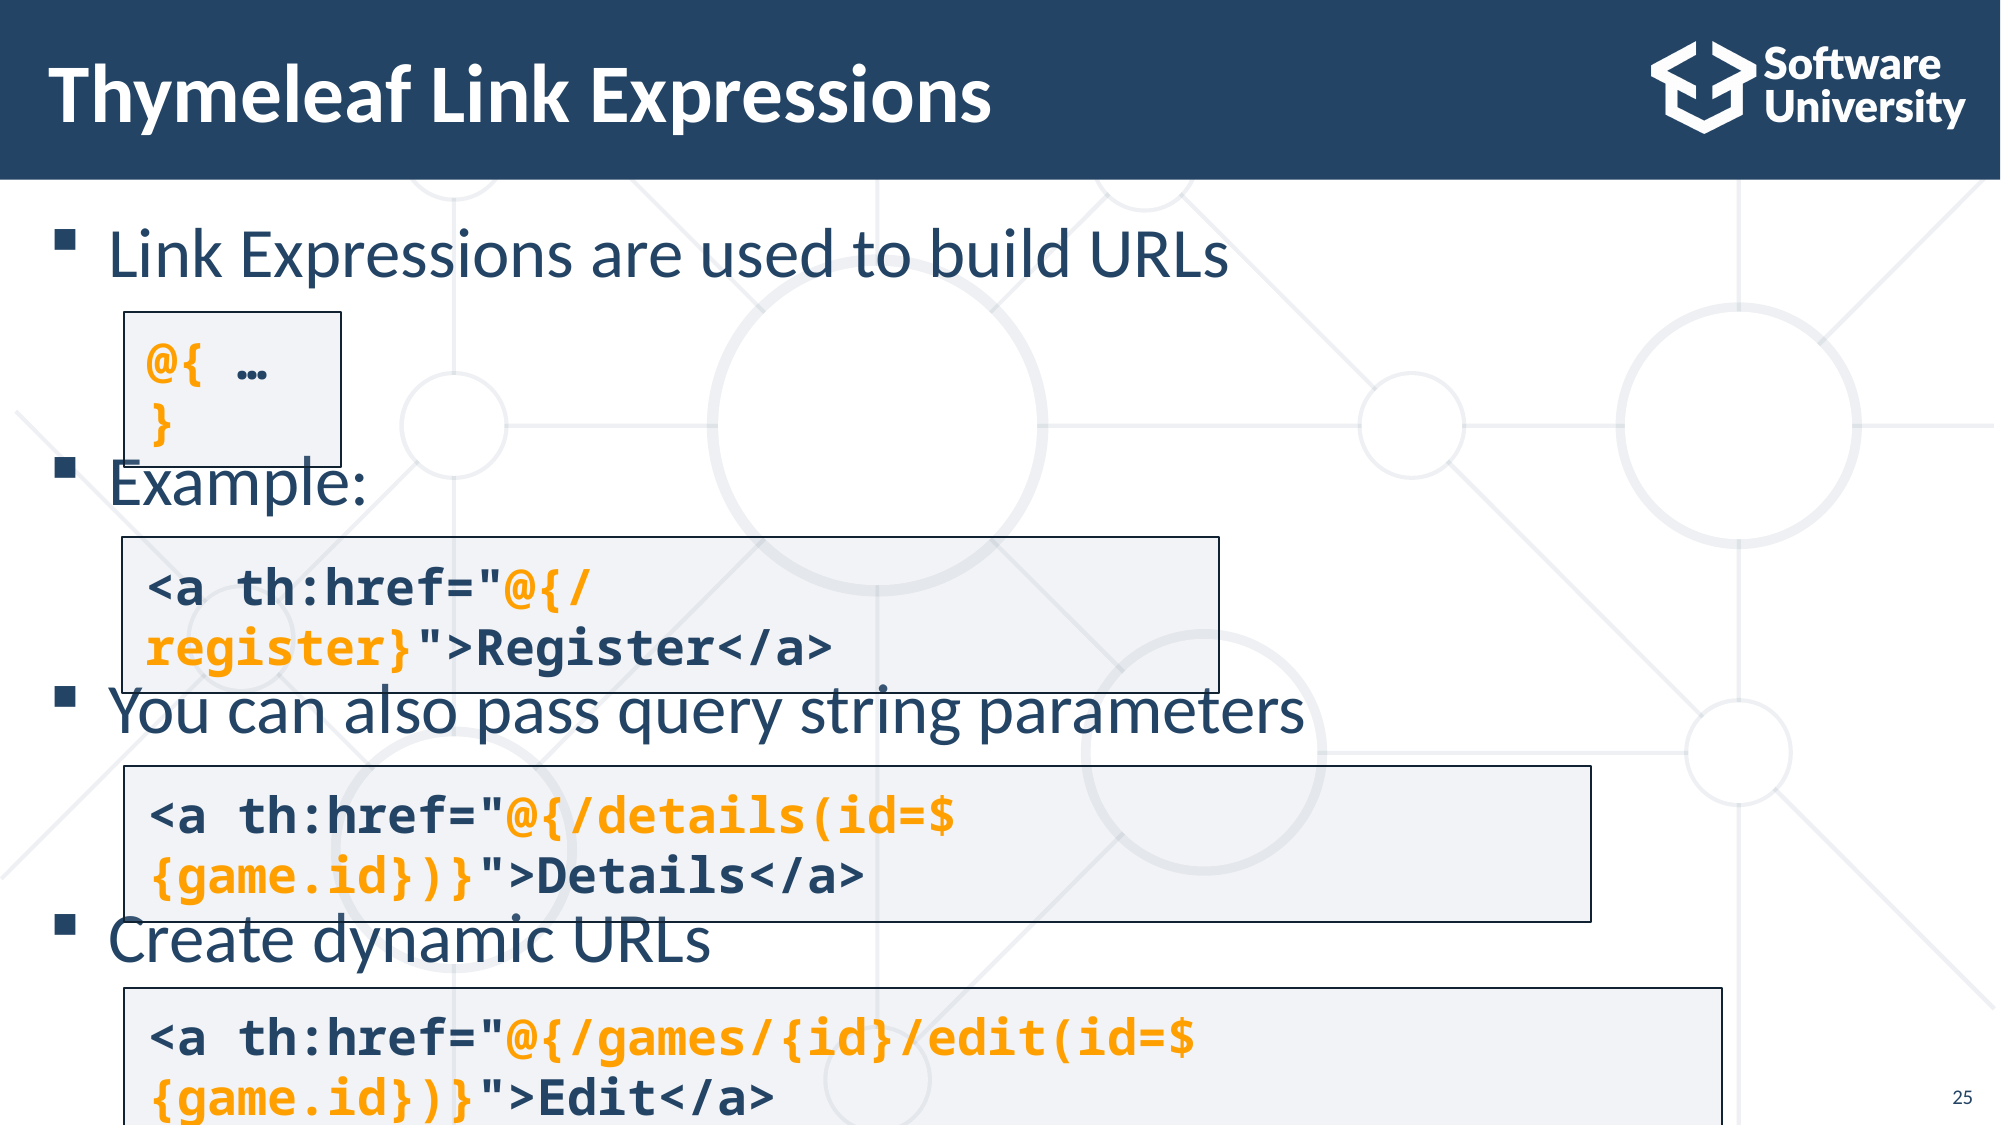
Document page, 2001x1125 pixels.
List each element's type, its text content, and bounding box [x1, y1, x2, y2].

picture [1651, 41, 1966, 134]
text_box <a th:href="@{/details(id=${game.id})}">Details</a> [123, 766, 1591, 922]
text_box @{ … } [123, 311, 341, 468]
slide_number 25 [1927, 1067, 1989, 1117]
title Thymeleaf Link Expressions [31, 16, 1625, 162]
text_box <a th:href="@{/register}">Register</a> [122, 537, 1219, 693]
text_box <a th:href="@{/games/{id}/edit(id=${game.id})}">Edit</a> [123, 987, 1723, 1125]
list Link Expressions are used to build URLs Example: You can also pass query string parameters Create dynamic URLs [31, 196, 1970, 1104]
